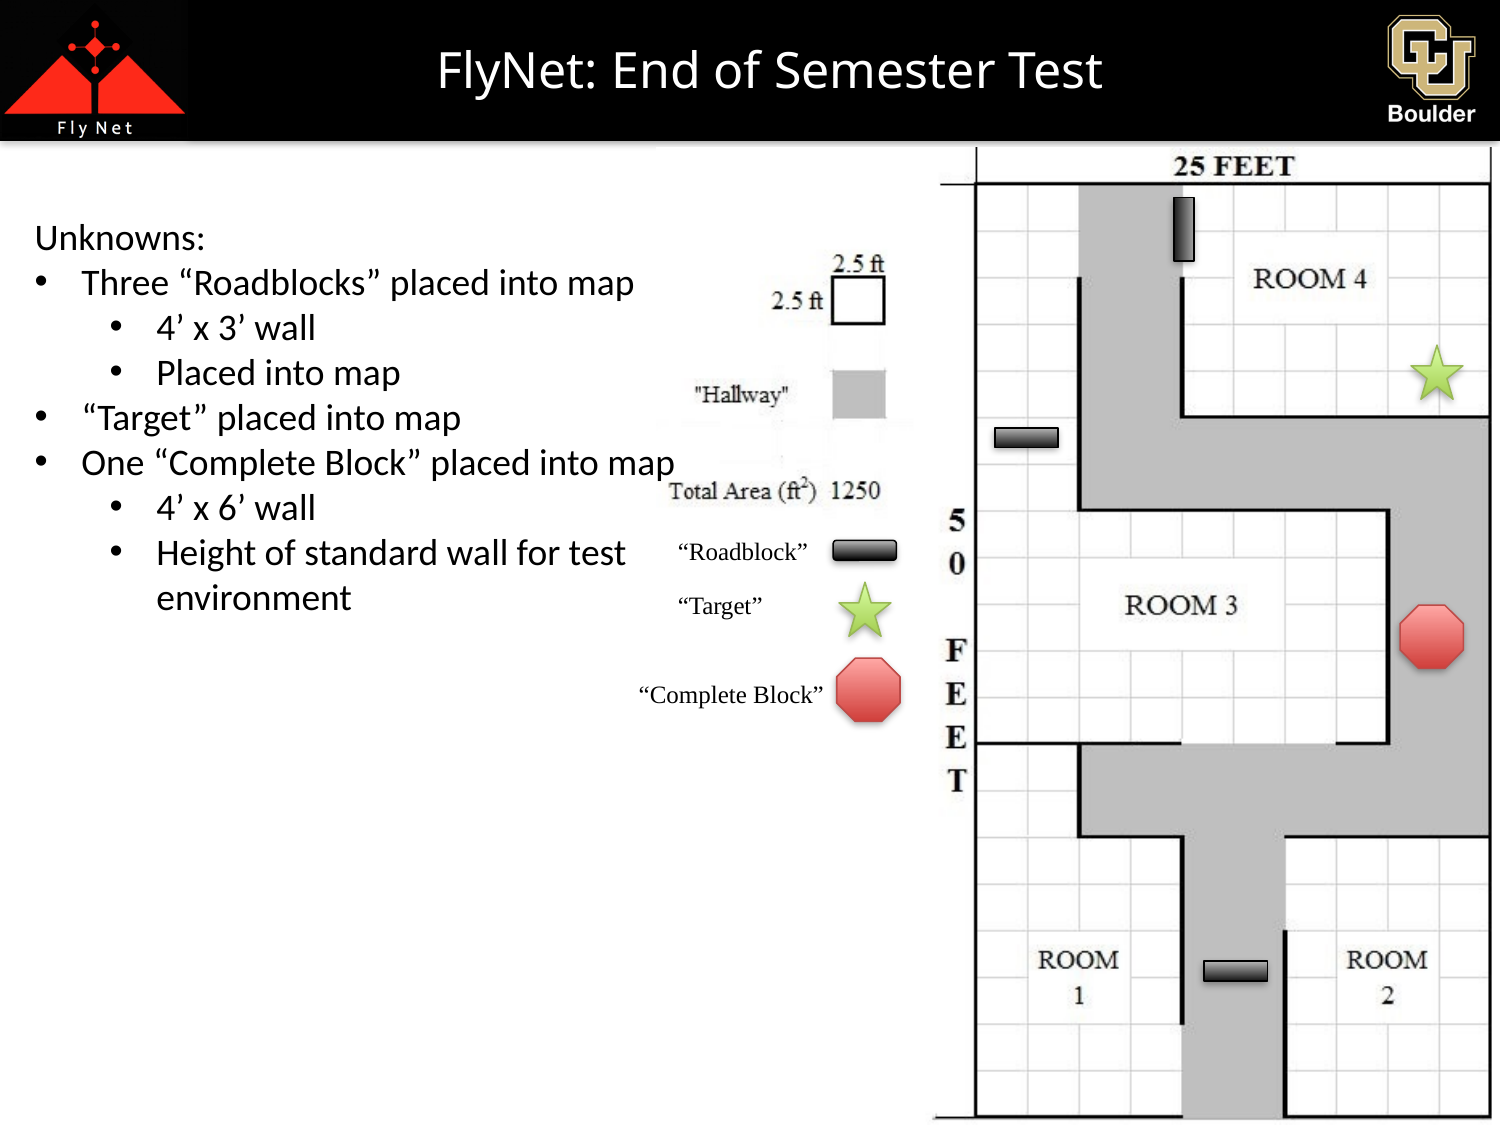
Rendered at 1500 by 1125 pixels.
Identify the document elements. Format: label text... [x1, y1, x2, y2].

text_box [0, 0, 1500, 139]
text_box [623, 147, 1500, 1125]
text_box Unknowns: Three “Roadblocks” placed into map 4’ x 3’ wall Placed into map “Target” placed into map One “Complete Block” placed into map 4’ x 6’ wall Height of standard wall for test environment [19, 205, 618, 626]
